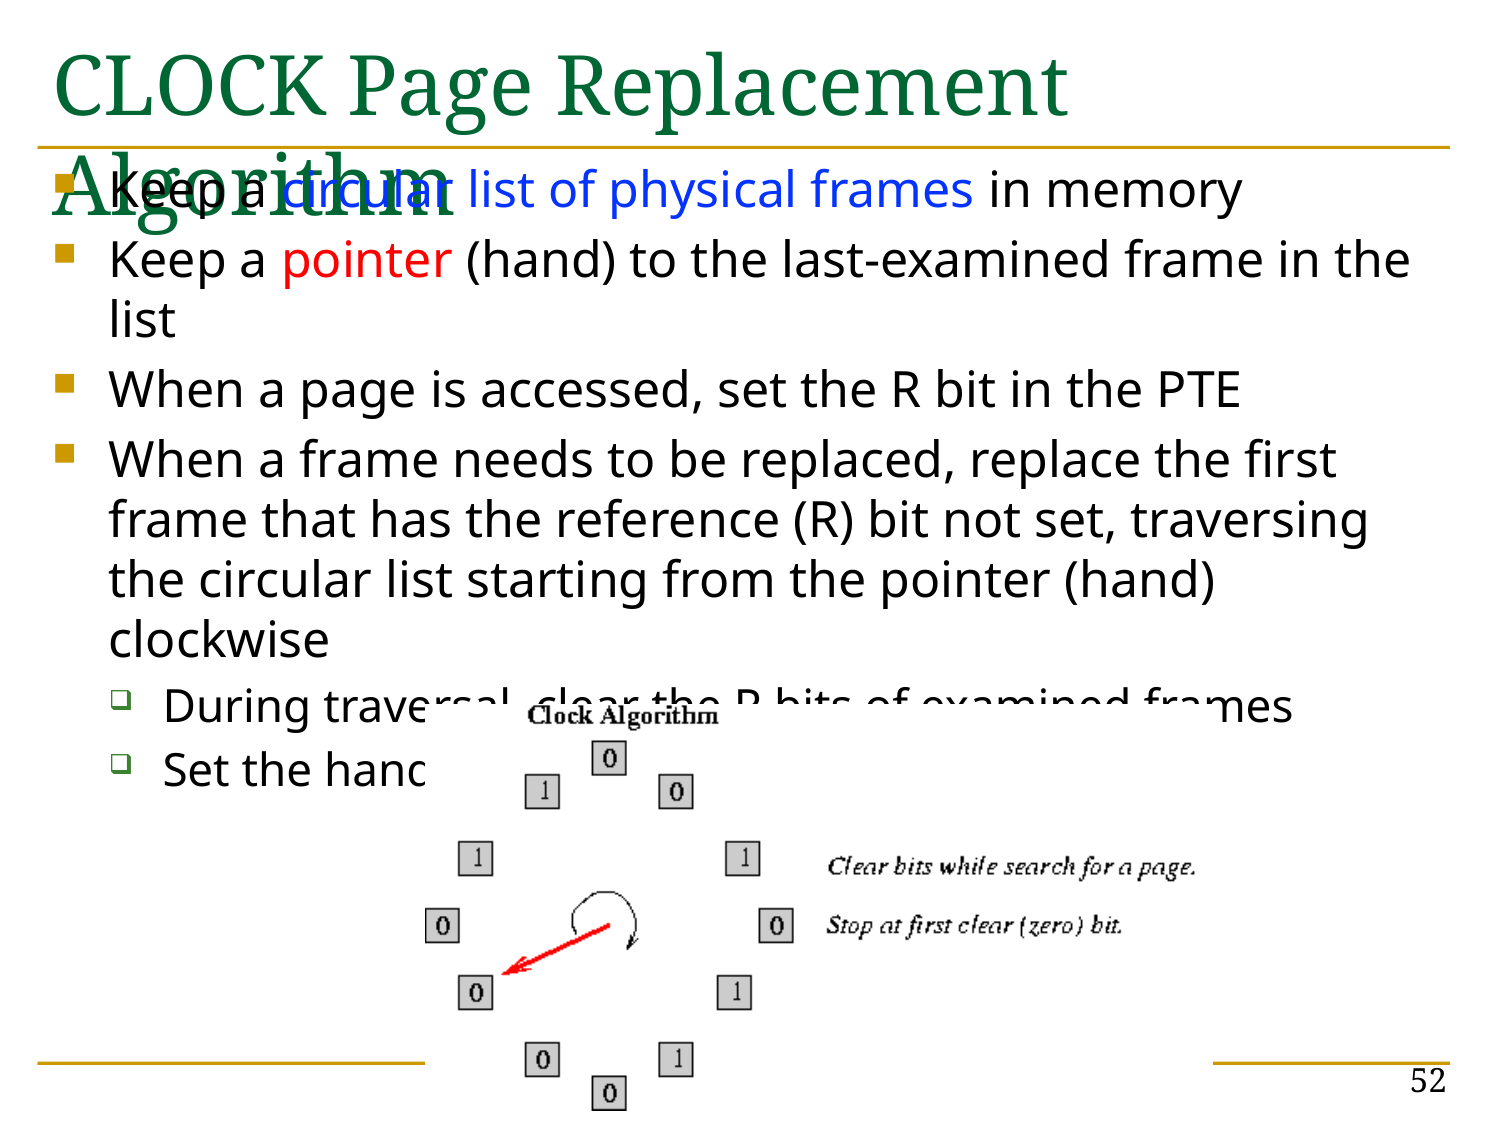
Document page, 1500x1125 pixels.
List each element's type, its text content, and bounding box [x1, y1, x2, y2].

title CLOCK Page Replacement Algorithm [37, 24, 1450, 149]
list Keep a circular list of physical frames in memory Keep a pointer (hand) to the last-examined frame in the list When a page is accessed, set the R bit in the PTE When a frame needs to be replaced, replace the first frame that has the reference (R) bit not set, traversing the circular list starting from the pointer (hand) clockwise During traversal, clear the R bits of examined frames Set the hand pointer to the next frame in the list [37, 149, 1450, 1003]
slide_number 52 [1216, 1036, 1462, 1112]
picture [424, 704, 1213, 1111]
